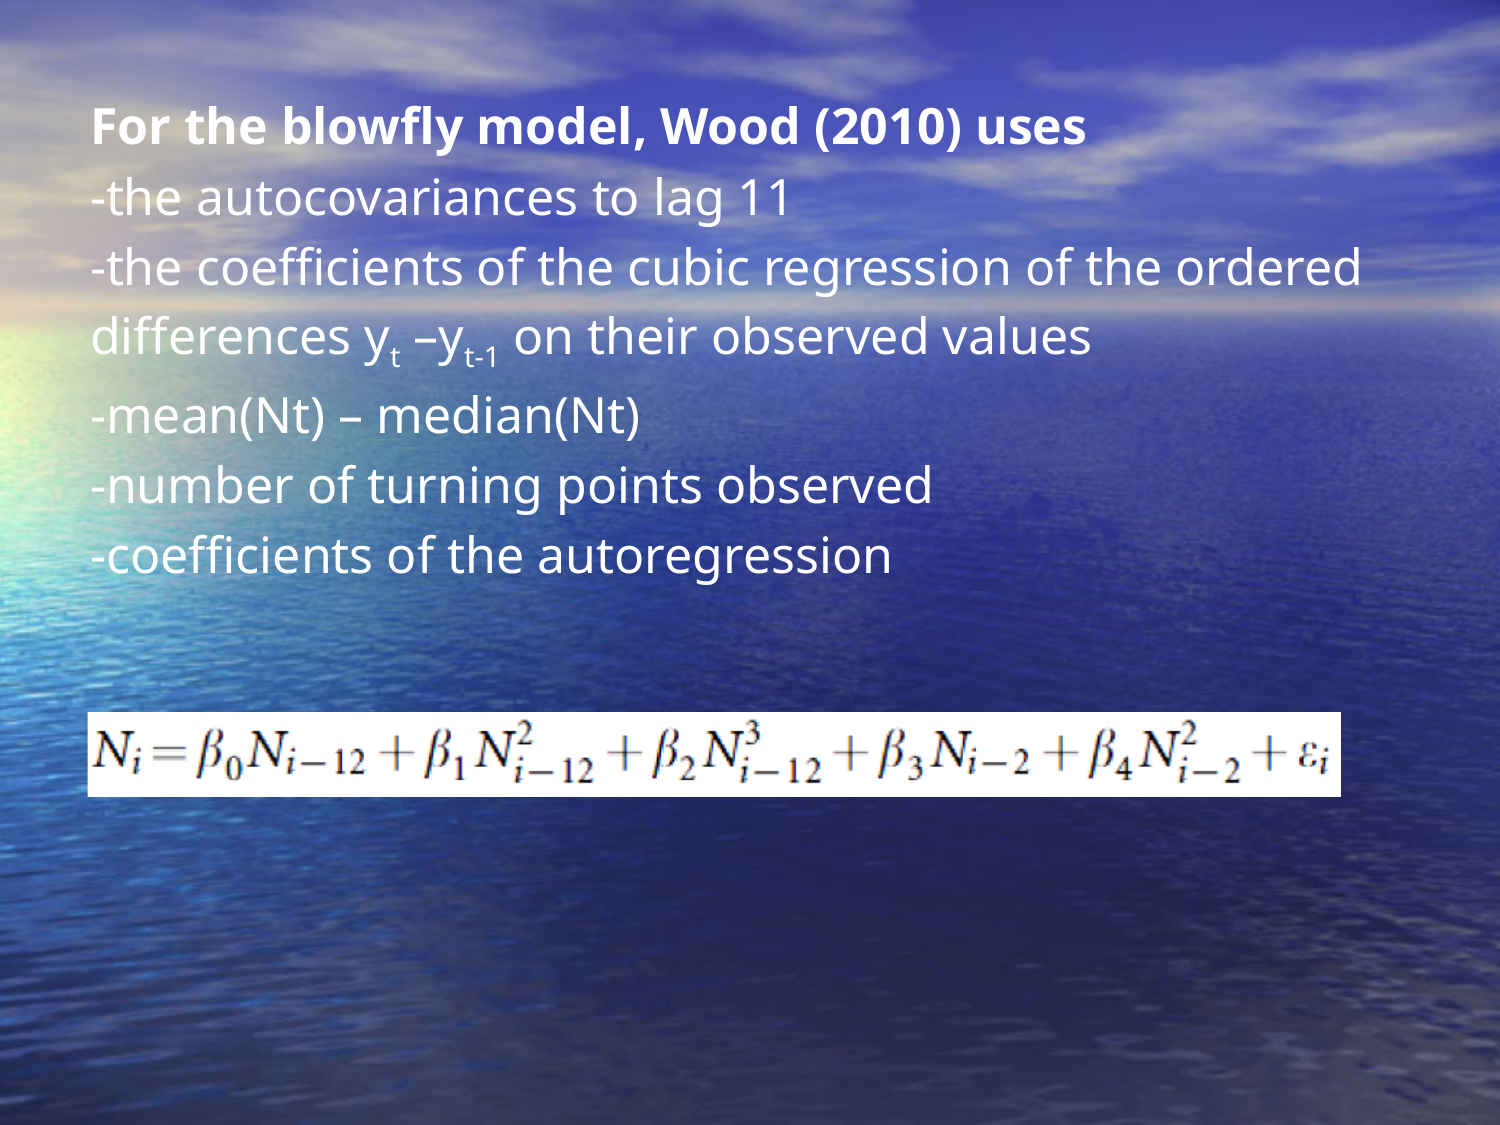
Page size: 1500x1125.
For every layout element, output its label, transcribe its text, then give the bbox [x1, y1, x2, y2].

picture [0, 0, 1500, 1125]
list For the blowfly model, Wood (2010) uses -the autocovariances to lag 11 -the coefficients of the cubic regression of the ordered differences yt –yt-1 on their observed values -mean(Nt) – median(Nt) -number of turning points observed -coefficients of the autoregression [75, 87, 1425, 988]
